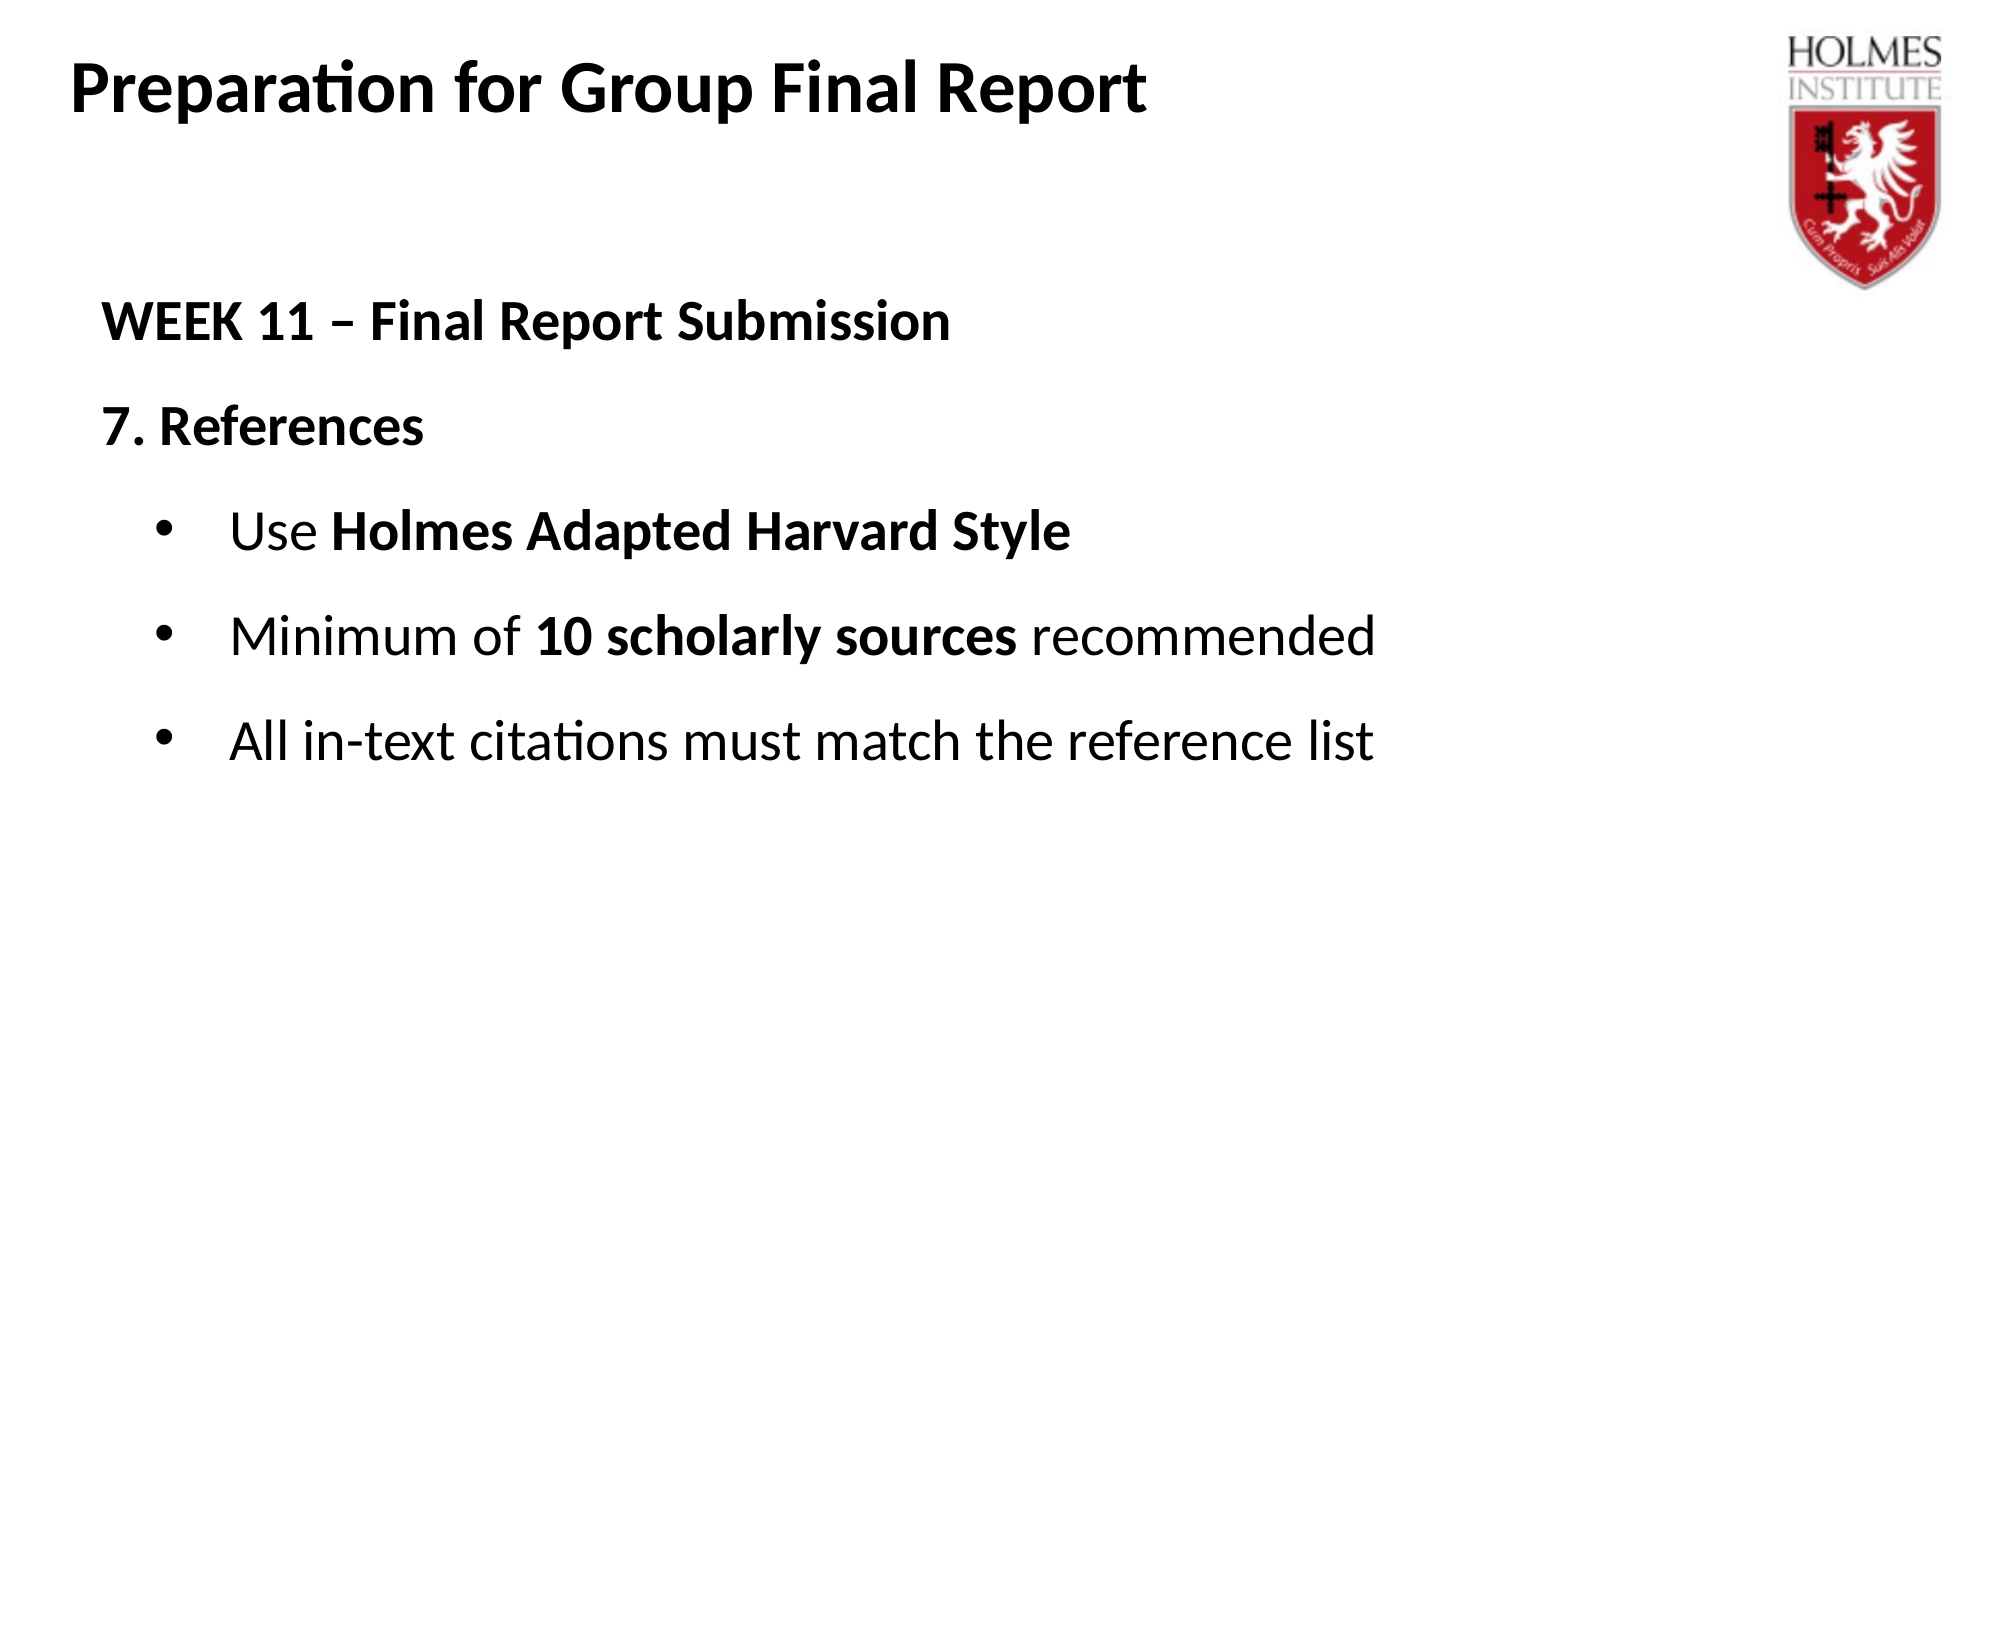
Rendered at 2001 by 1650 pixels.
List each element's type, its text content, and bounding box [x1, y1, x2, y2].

text_box Preparation for Group Final Report [31, 35, 1677, 128]
picture [1682, 0, 2000, 313]
text_box WEEK 11 – Final Report Submission 7. References Use Holmes Adapted Harvard Style Minimum of 10 scholarly sources recommended All in-text citations must match the reference list [87, 239, 1913, 780]
